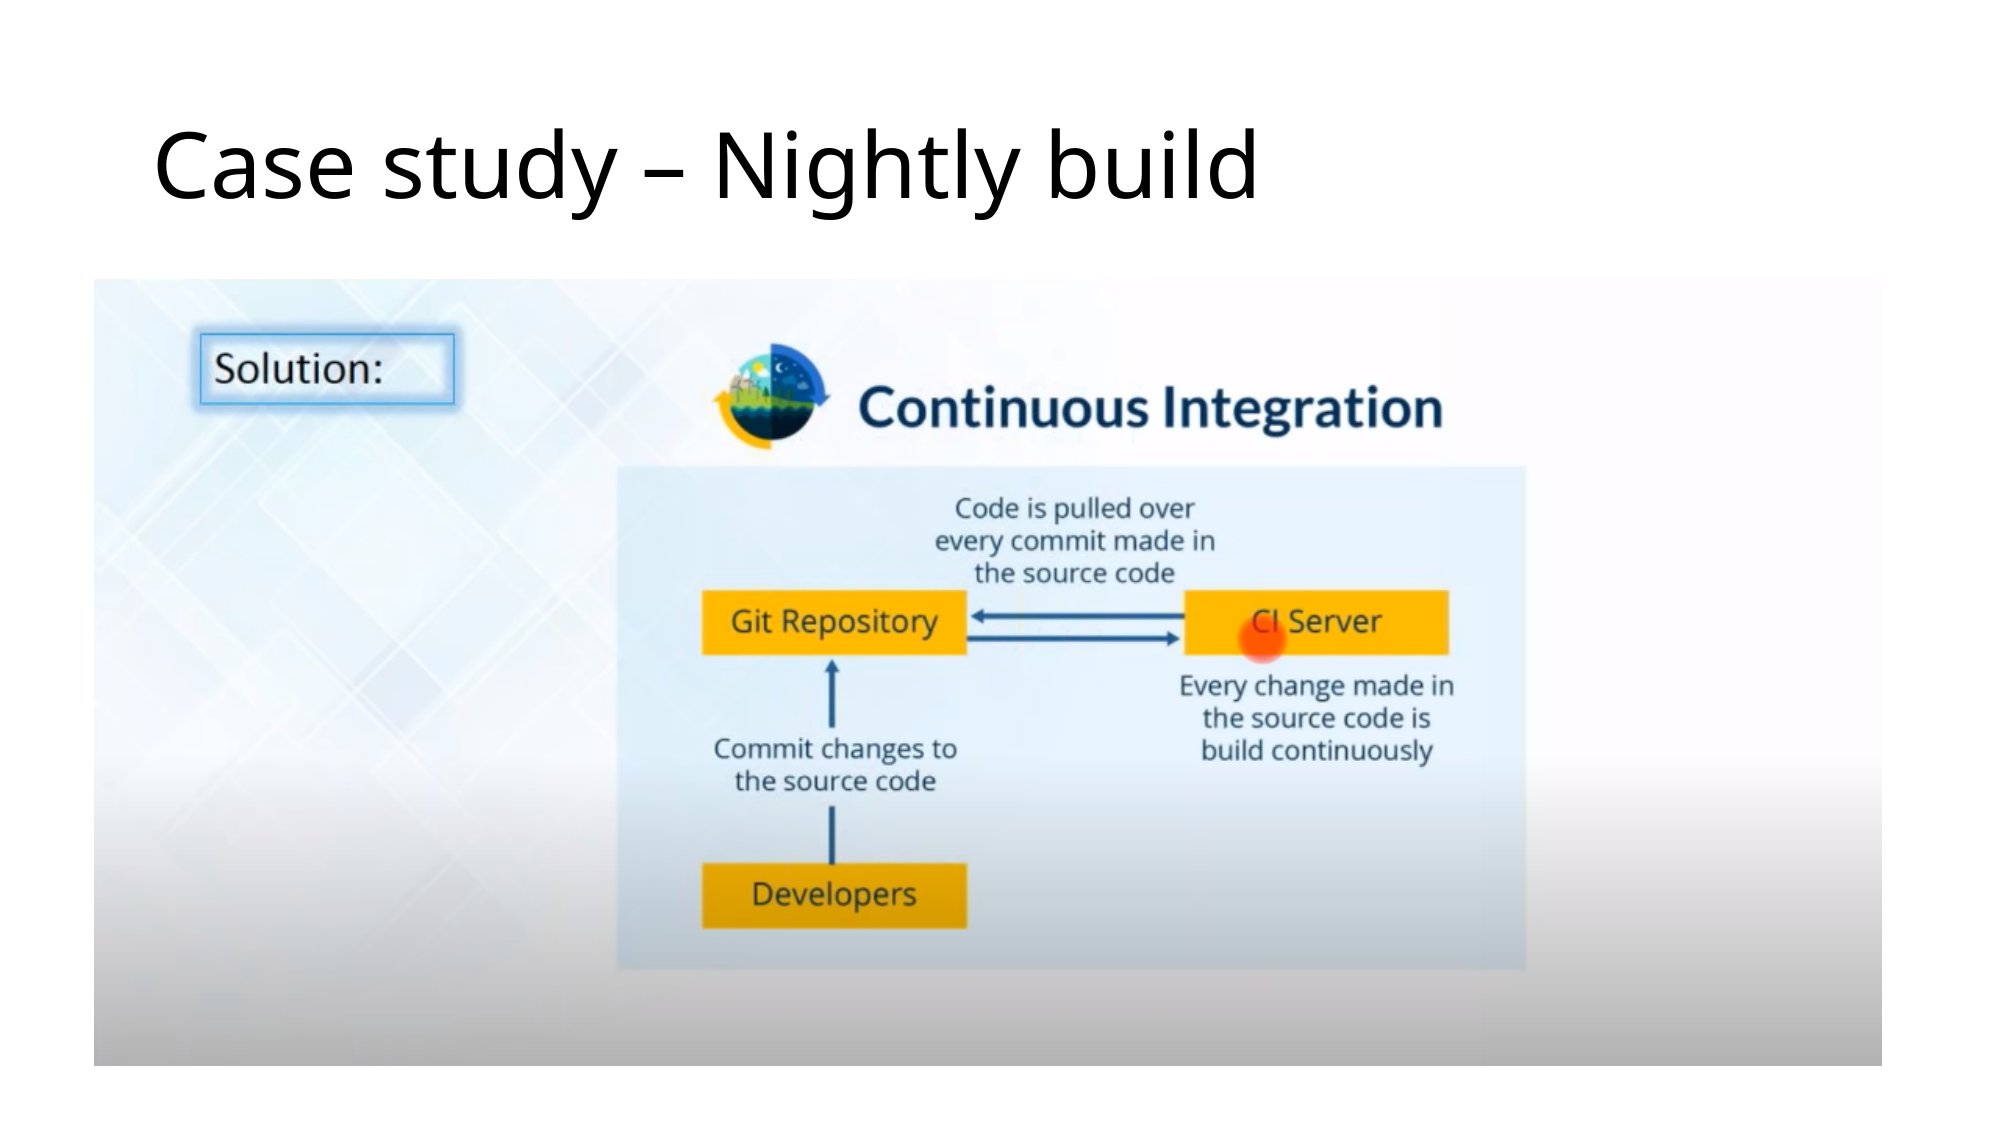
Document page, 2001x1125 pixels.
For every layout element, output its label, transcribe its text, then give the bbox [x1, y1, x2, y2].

title Case study – Nightly build [137, 59, 1863, 278]
picture [93, 279, 1882, 1066]
